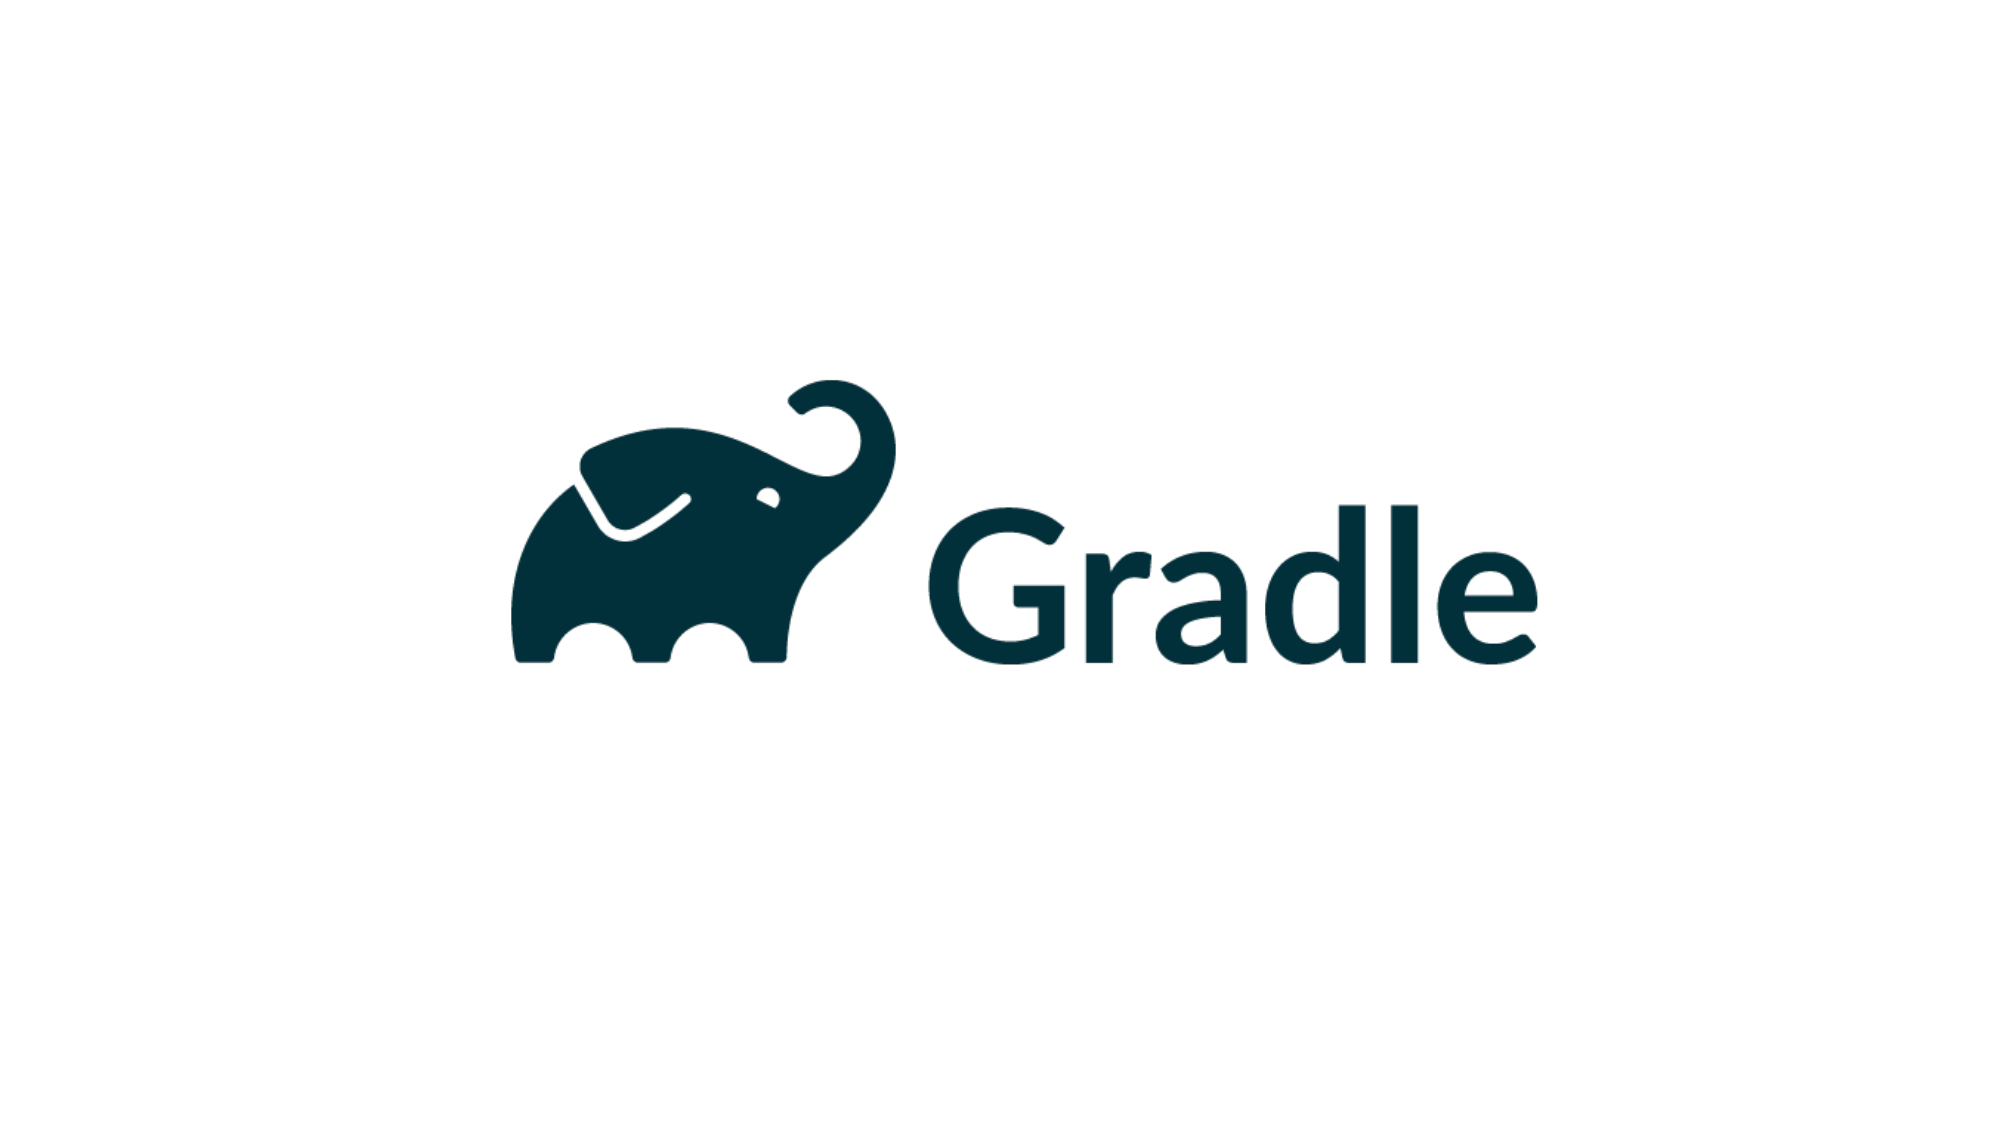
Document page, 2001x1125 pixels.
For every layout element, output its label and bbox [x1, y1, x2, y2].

picture [377, 336, 1672, 789]
